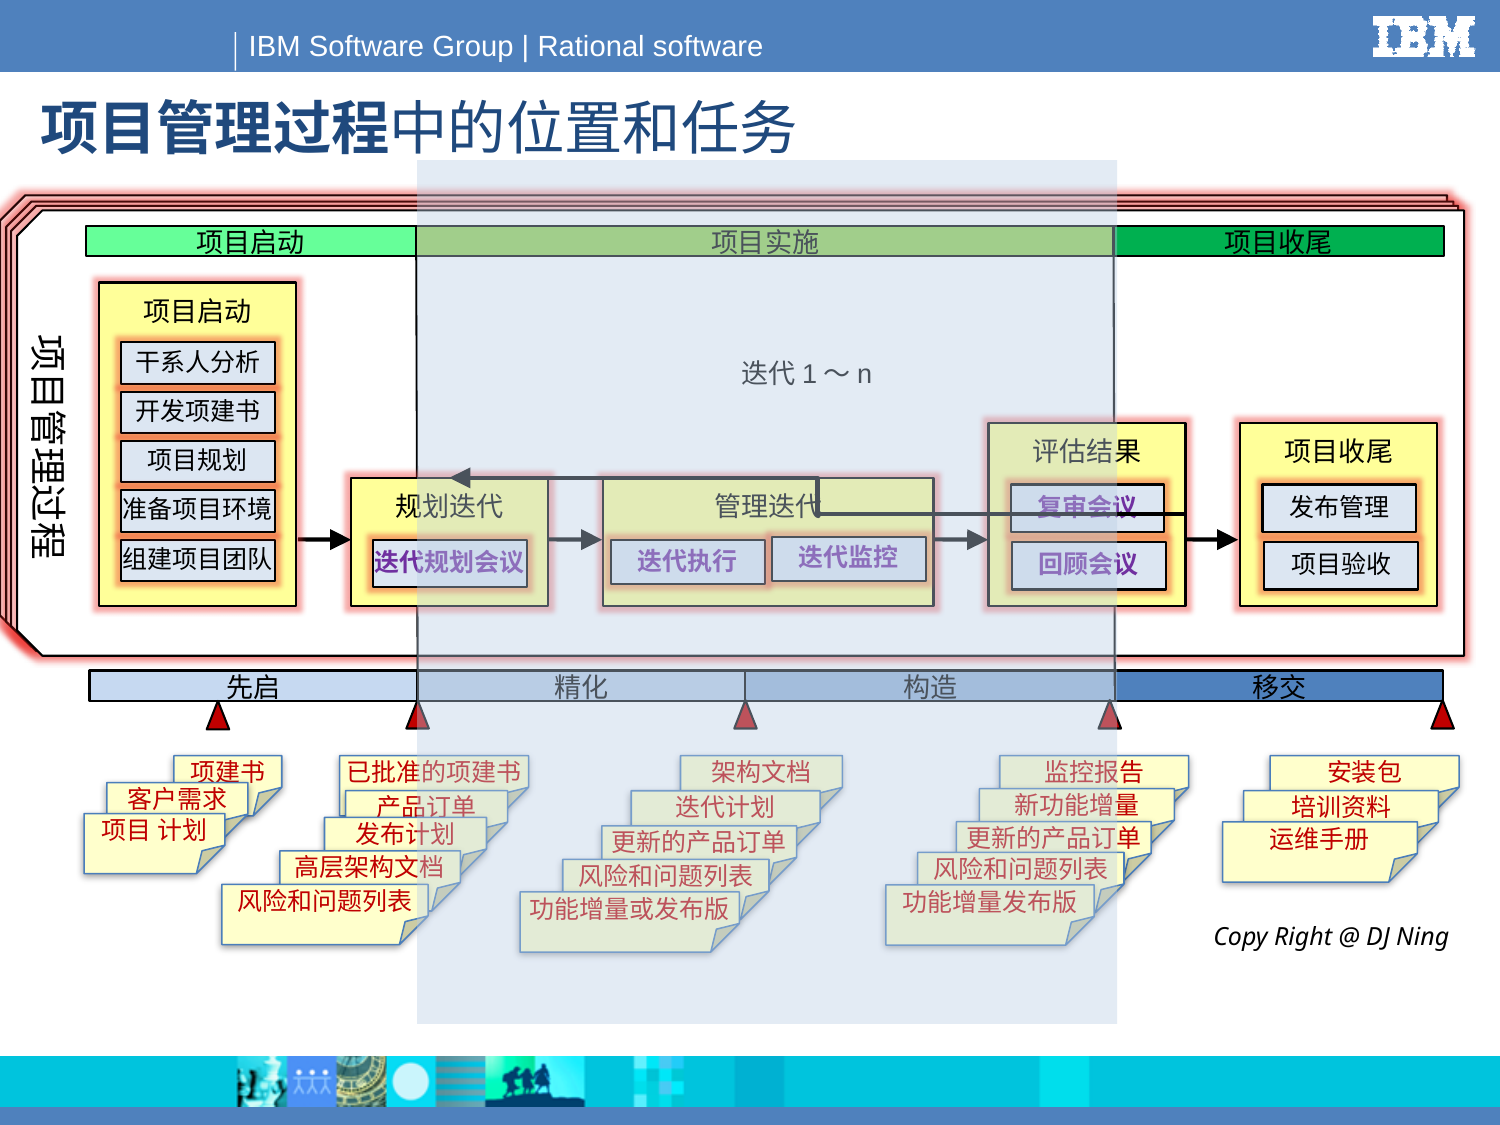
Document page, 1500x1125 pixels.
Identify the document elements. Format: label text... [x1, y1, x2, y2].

text_box Copy Right @ DJ Ning [1198, 916, 1465, 959]
text_box [82, 228, 415, 656]
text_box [98, 282, 297, 606]
text_box [417, 160, 1118, 193]
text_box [519, 755, 843, 953]
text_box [85, 225, 1445, 606]
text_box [885, 755, 1190, 946]
text_box [1115, 230, 1447, 656]
text_box [417, 738, 1118, 1024]
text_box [89, 670, 1455, 730]
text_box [221, 755, 529, 945]
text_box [0, 194, 1465, 656]
text_box [418, 610, 1113, 656]
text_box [83, 755, 220, 874]
title 项目管理过程中的位置和任务 [25, 91, 1477, 171]
text_box [412, 670, 421, 689]
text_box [1222, 755, 1460, 883]
text_box [423, 664, 1108, 668]
text_box [1110, 670, 1118, 689]
picture [0, 1056, 1500, 1107]
